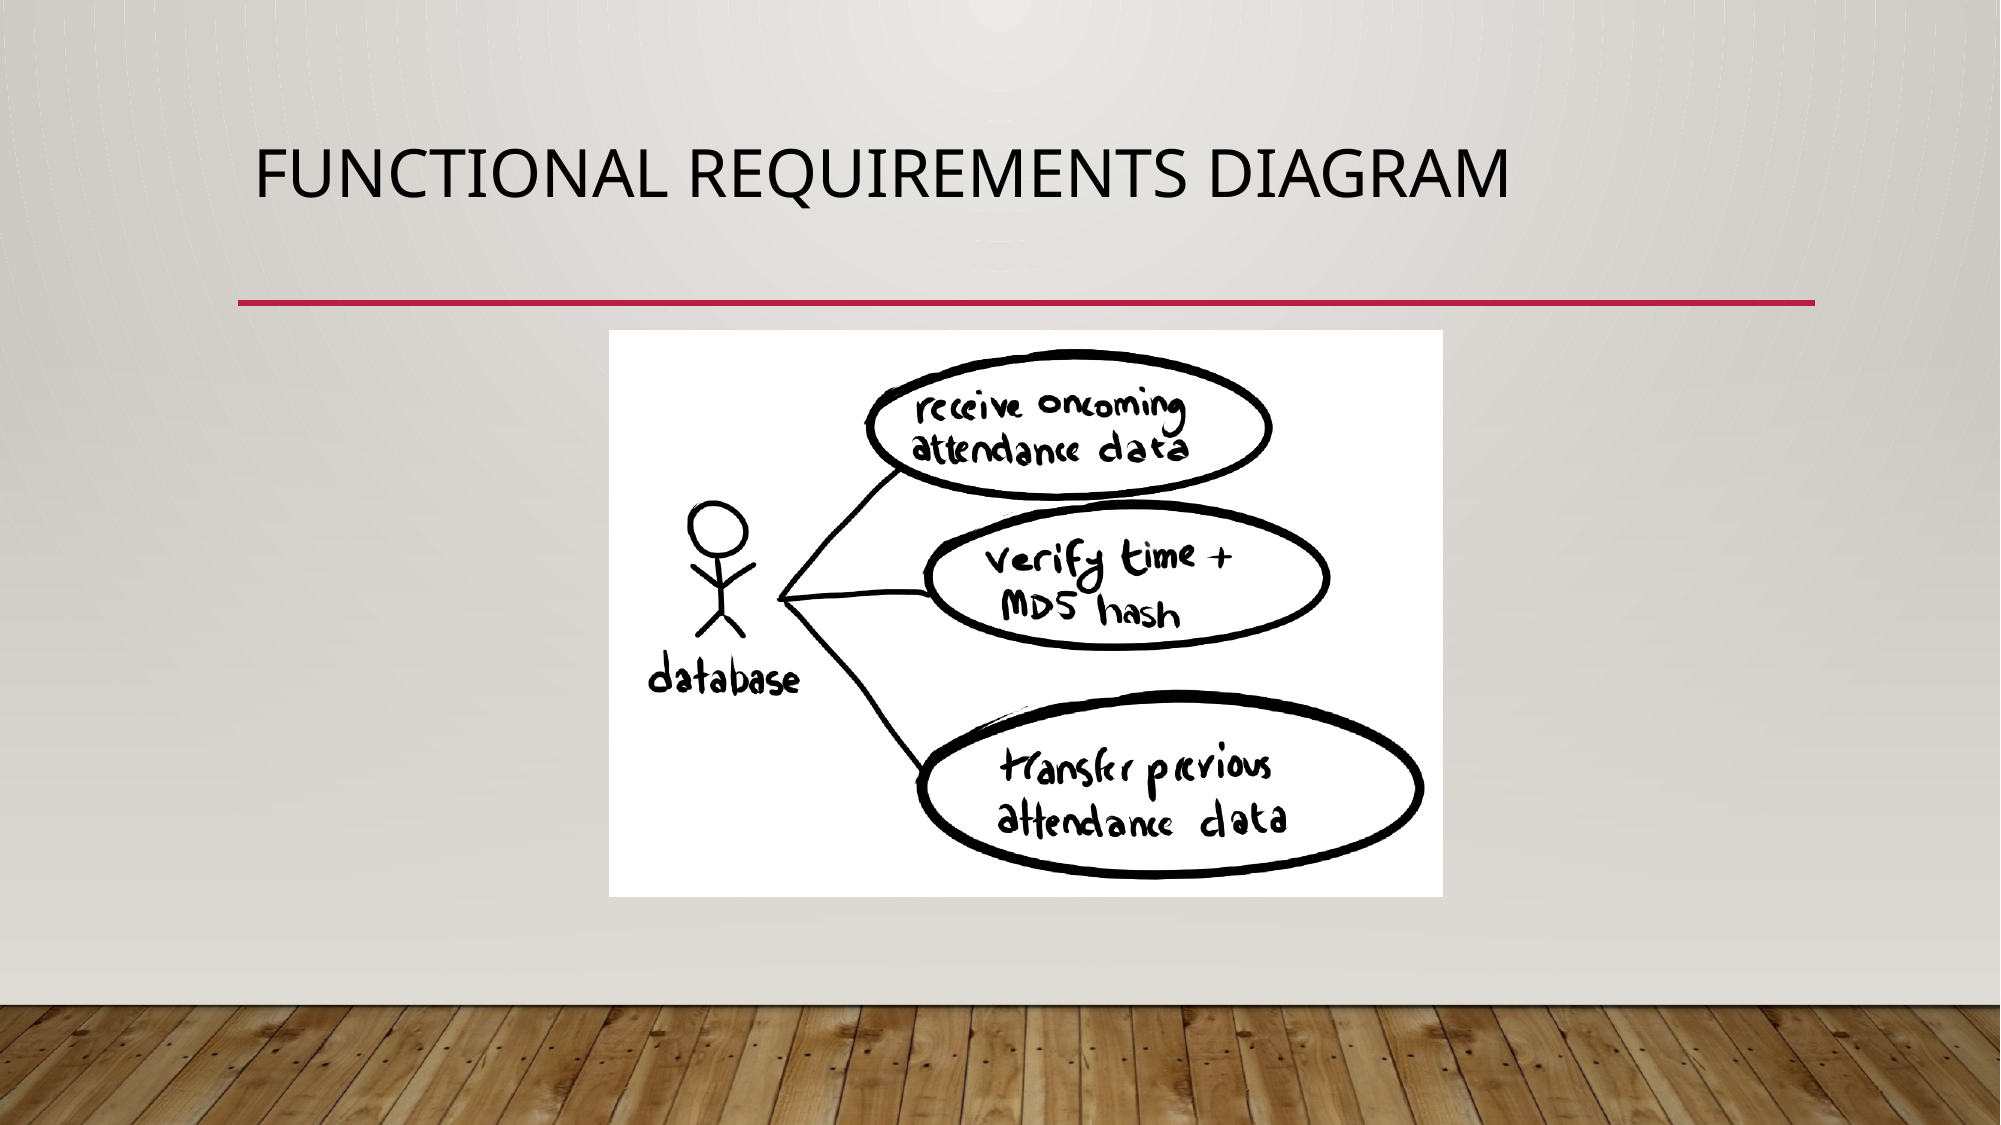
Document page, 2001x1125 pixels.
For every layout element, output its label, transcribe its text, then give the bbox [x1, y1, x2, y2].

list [608, 330, 1443, 897]
title functional Requirements diagram [238, 131, 1814, 305]
picture [0, 1005, 2000, 1125]
